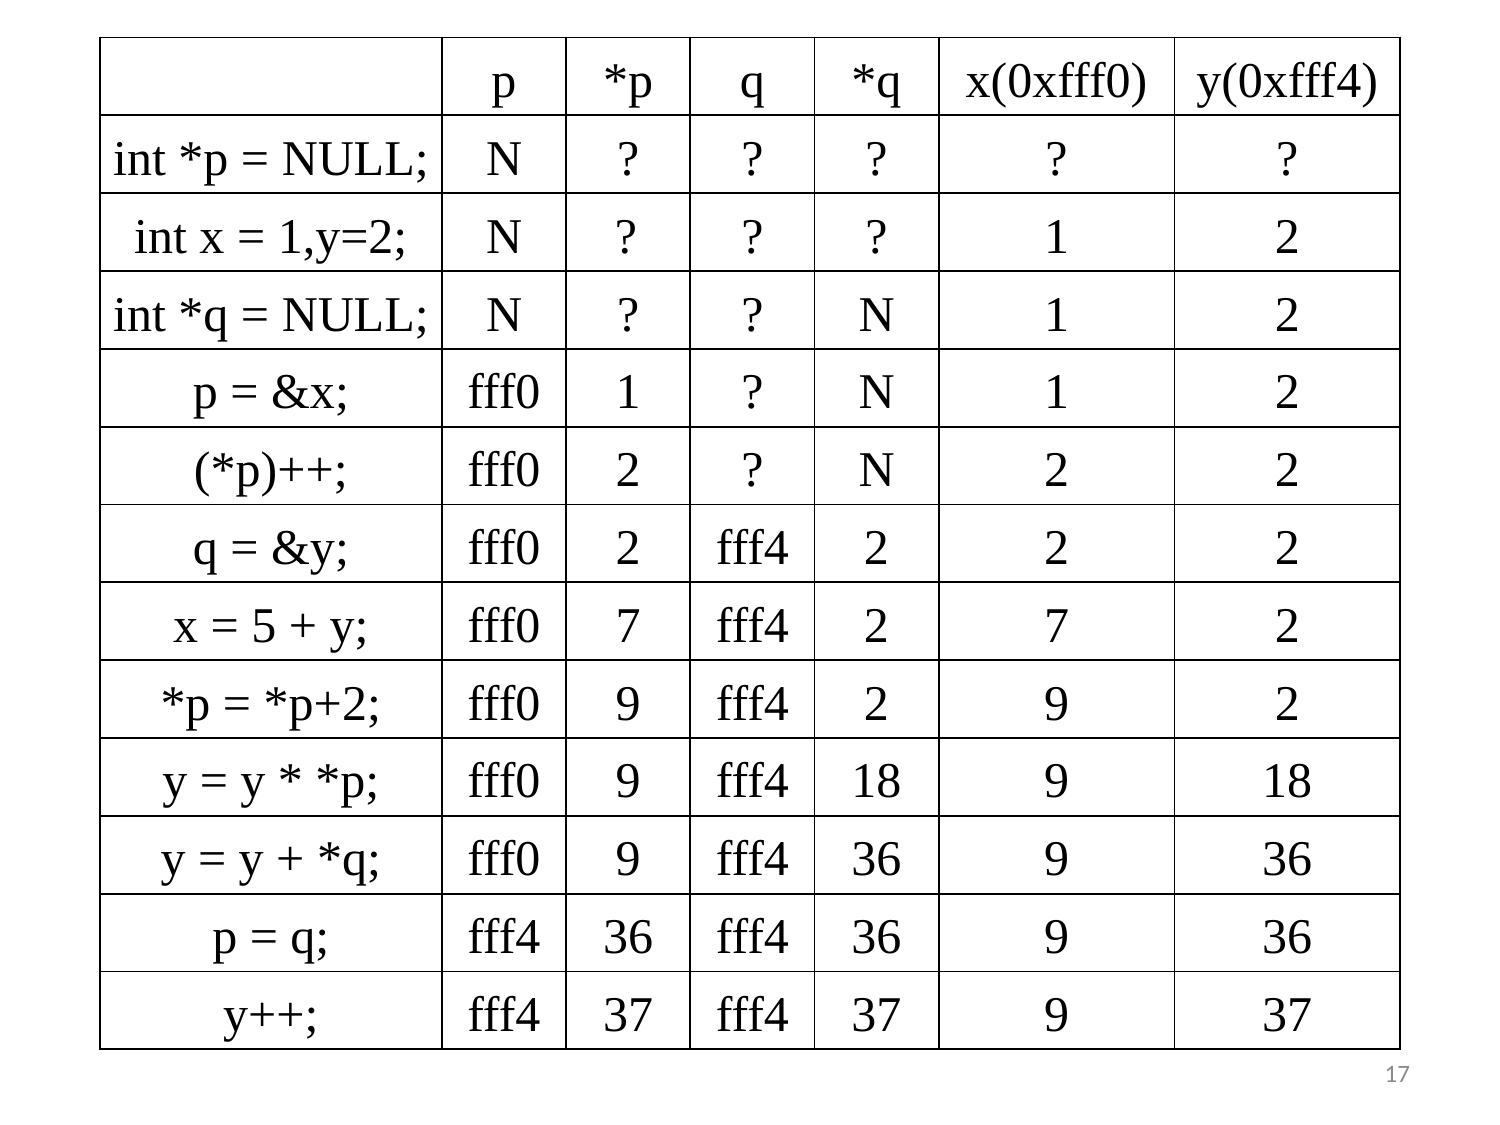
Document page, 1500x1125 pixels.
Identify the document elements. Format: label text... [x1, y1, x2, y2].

table_cell 2 [1175, 583, 1399, 659]
table_cell 1 [567, 350, 689, 426]
table_cell fff0 [443, 739, 565, 815]
table_cell y = y * *p; [101, 739, 441, 815]
table_cell y++; [101, 972, 441, 1048]
table_cell 2 [940, 428, 1174, 504]
table_cell 2 [1175, 505, 1399, 581]
table_cell 2 [815, 661, 938, 737]
table_cell fff4 [691, 583, 814, 659]
table_cell 36 [1175, 817, 1399, 893]
table_cell x = 5 + y; [101, 583, 441, 659]
table_header *q [815, 38, 938, 114]
table_cell 2 [1175, 194, 1399, 270]
table_cell 2 [940, 505, 1174, 581]
table_cell 9 [567, 661, 689, 737]
table_header q [691, 38, 814, 114]
table_cell 7 [940, 583, 1174, 659]
table_header p [443, 38, 565, 114]
table_header y(0xfff4) [1175, 38, 1399, 114]
table_cell 9 [940, 817, 1174, 893]
table_cell 37 [815, 972, 938, 1048]
table_cell 2 [1175, 428, 1399, 504]
table_cell fff0 [443, 505, 565, 581]
table_cell 1 [940, 272, 1174, 348]
table_cell 2 [815, 505, 938, 581]
table_cell fff0 [443, 428, 565, 504]
table_cell N [443, 194, 565, 270]
table_cell ? [1175, 116, 1399, 192]
table_cell fff0 [443, 350, 565, 426]
table_cell p = &x; [101, 350, 441, 426]
table_cell fff4 [691, 817, 814, 893]
slide_number 17 [1074, 1042, 1425, 1103]
table_cell 18 [815, 739, 938, 815]
table_cell fff4 [691, 661, 814, 737]
table_cell 9 [567, 817, 689, 893]
table_cell ? [567, 194, 689, 270]
table_cell fff4 [691, 972, 814, 1048]
table_cell 7 [567, 583, 689, 659]
table_cell 2 [1175, 272, 1399, 348]
table_cell int *q = NULL; [101, 272, 441, 348]
table_cell 2 [567, 505, 689, 581]
table_cell N [443, 116, 565, 192]
table_cell 9 [940, 972, 1174, 1048]
table_cell ? [940, 116, 1174, 192]
table_cell fff0 [443, 661, 565, 737]
table_cell 9 [567, 739, 689, 815]
table_cell 2 [567, 428, 689, 504]
table_cell 18 [1175, 739, 1399, 815]
table_header [101, 38, 441, 114]
table_cell fff4 [691, 505, 814, 581]
table_cell N [443, 272, 565, 348]
table_cell fff4 [691, 739, 814, 815]
table_cell 36 [567, 895, 689, 971]
table_cell ? [691, 428, 814, 504]
table_cell ? [567, 116, 689, 192]
table_cell 2 [1175, 350, 1399, 426]
table_cell ? [691, 350, 814, 426]
table_cell N [815, 350, 938, 426]
table_cell 36 [1175, 895, 1399, 971]
table_cell 2 [1175, 661, 1399, 737]
table_cell 1 [940, 350, 1174, 426]
table_cell ? [691, 116, 814, 192]
table_cell 9 [940, 661, 1174, 737]
table_cell ? [691, 272, 814, 348]
table_cell fff0 [443, 583, 565, 659]
table_cell fff4 [443, 972, 565, 1048]
table_cell ? [567, 272, 689, 348]
table_cell int x = 1,y=2; [101, 194, 441, 270]
table_cell 36 [815, 817, 938, 893]
table_cell y = y + *q; [101, 817, 441, 893]
table_cell ? [691, 194, 814, 270]
table_cell *p = *p+2; [101, 661, 441, 737]
table_header *p [567, 38, 689, 114]
table_cell 9 [940, 895, 1174, 971]
table_cell 36 [815, 895, 938, 971]
table_cell 1 [940, 194, 1174, 270]
table_header x(0xfff0) [940, 38, 1174, 114]
table_cell fff0 [443, 817, 565, 893]
table_cell ? [815, 194, 938, 270]
table_cell (*p)++; [101, 428, 441, 504]
table_cell N [815, 428, 938, 504]
table_cell 37 [567, 972, 689, 1048]
table_cell p = q; [101, 895, 441, 971]
table_cell q = &y; [101, 505, 441, 581]
table_cell ? [815, 116, 938, 192]
table_cell 37 [1175, 972, 1399, 1048]
table_cell fff4 [443, 895, 565, 971]
table_cell 9 [940, 739, 1174, 815]
table_cell int *p = NULL; [101, 116, 441, 192]
table_cell N [815, 272, 938, 348]
table_cell fff4 [691, 895, 814, 971]
table_cell 2 [815, 583, 938, 659]
